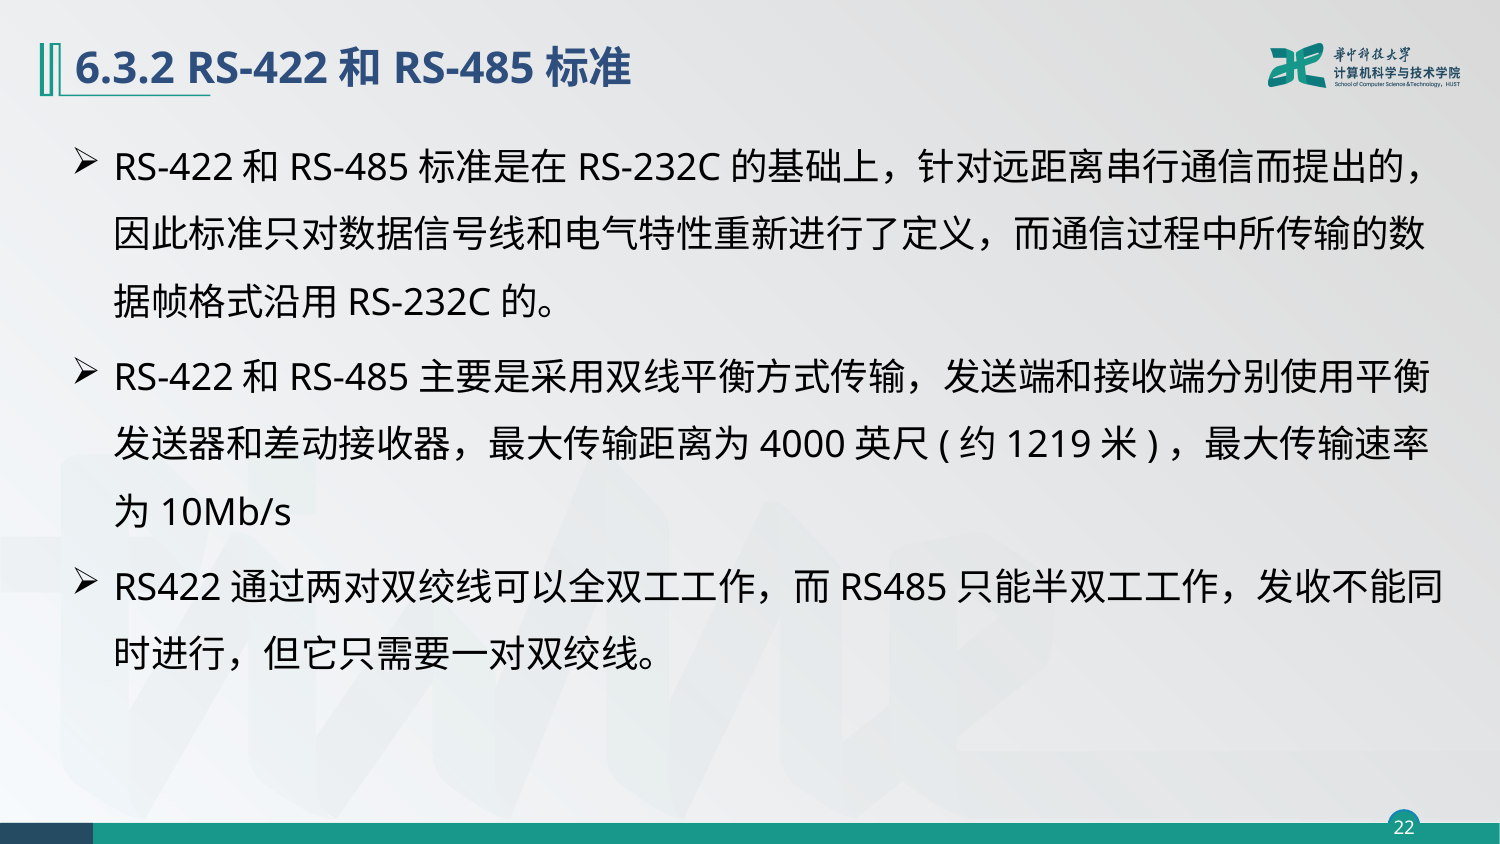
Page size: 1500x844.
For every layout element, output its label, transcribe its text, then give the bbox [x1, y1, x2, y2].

list RS-422和RS-485标准是在RS-232C的基础上，针对远距离串行通信而提出的，因此标准只对数据信号线和电气特性重新进行了定义，而通信过程中所传输的数据帧格式沿用RS-232C的。 RS-422和RS-485主要是采用双线平衡方式传输，发送端和接收端分别使用平衡发送器和差动接收器，最大传输距离为4000英尺(约1219米)，最大传输速率为10Mb/s RS422通过两对双绞线可以全双工工作，而RS485只能半双工工作，发收不能同时进行，但它只需要一对双绞线。 [60, 114, 1460, 809]
title 6.3.2 RS-422和RS-485标准 [60, 31, 1354, 108]
picture [1354, 43, 1460, 88]
